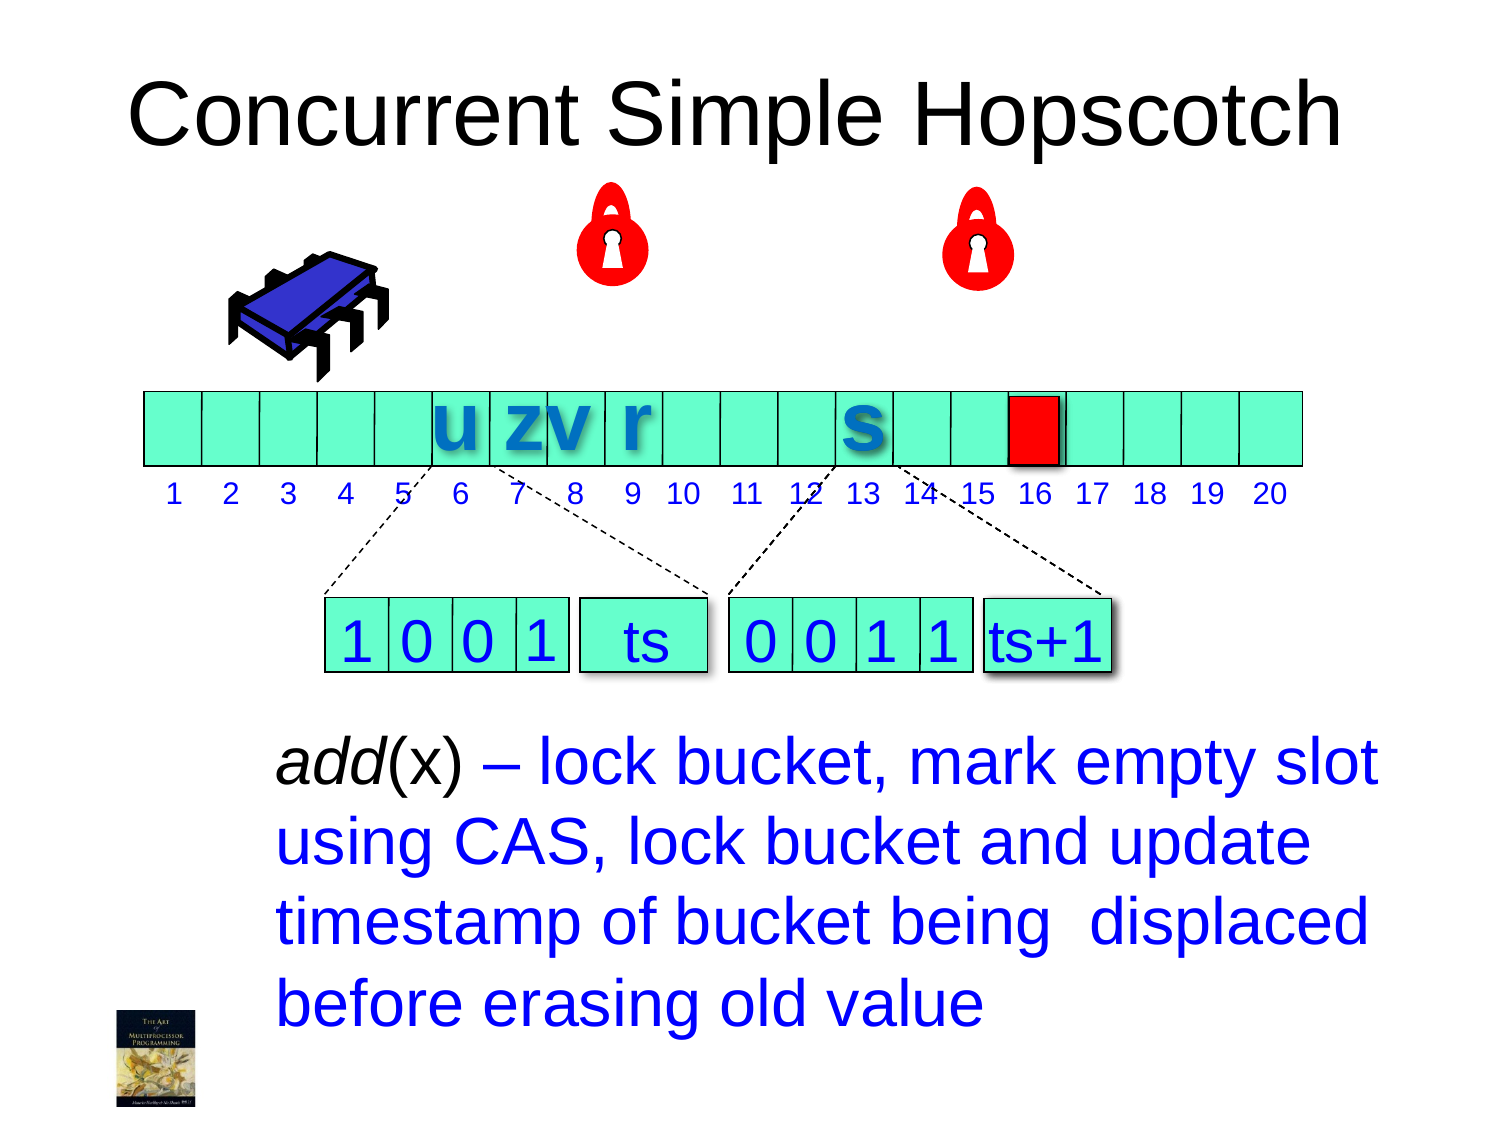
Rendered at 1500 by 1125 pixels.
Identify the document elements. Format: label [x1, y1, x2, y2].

text_box [942, 187, 1014, 291]
text_box [577, 182, 648, 286]
text_box [262, 711, 1432, 1048]
title [79, 30, 1393, 187]
picture [107, 1010, 204, 1107]
text_box [143, 253, 1303, 684]
